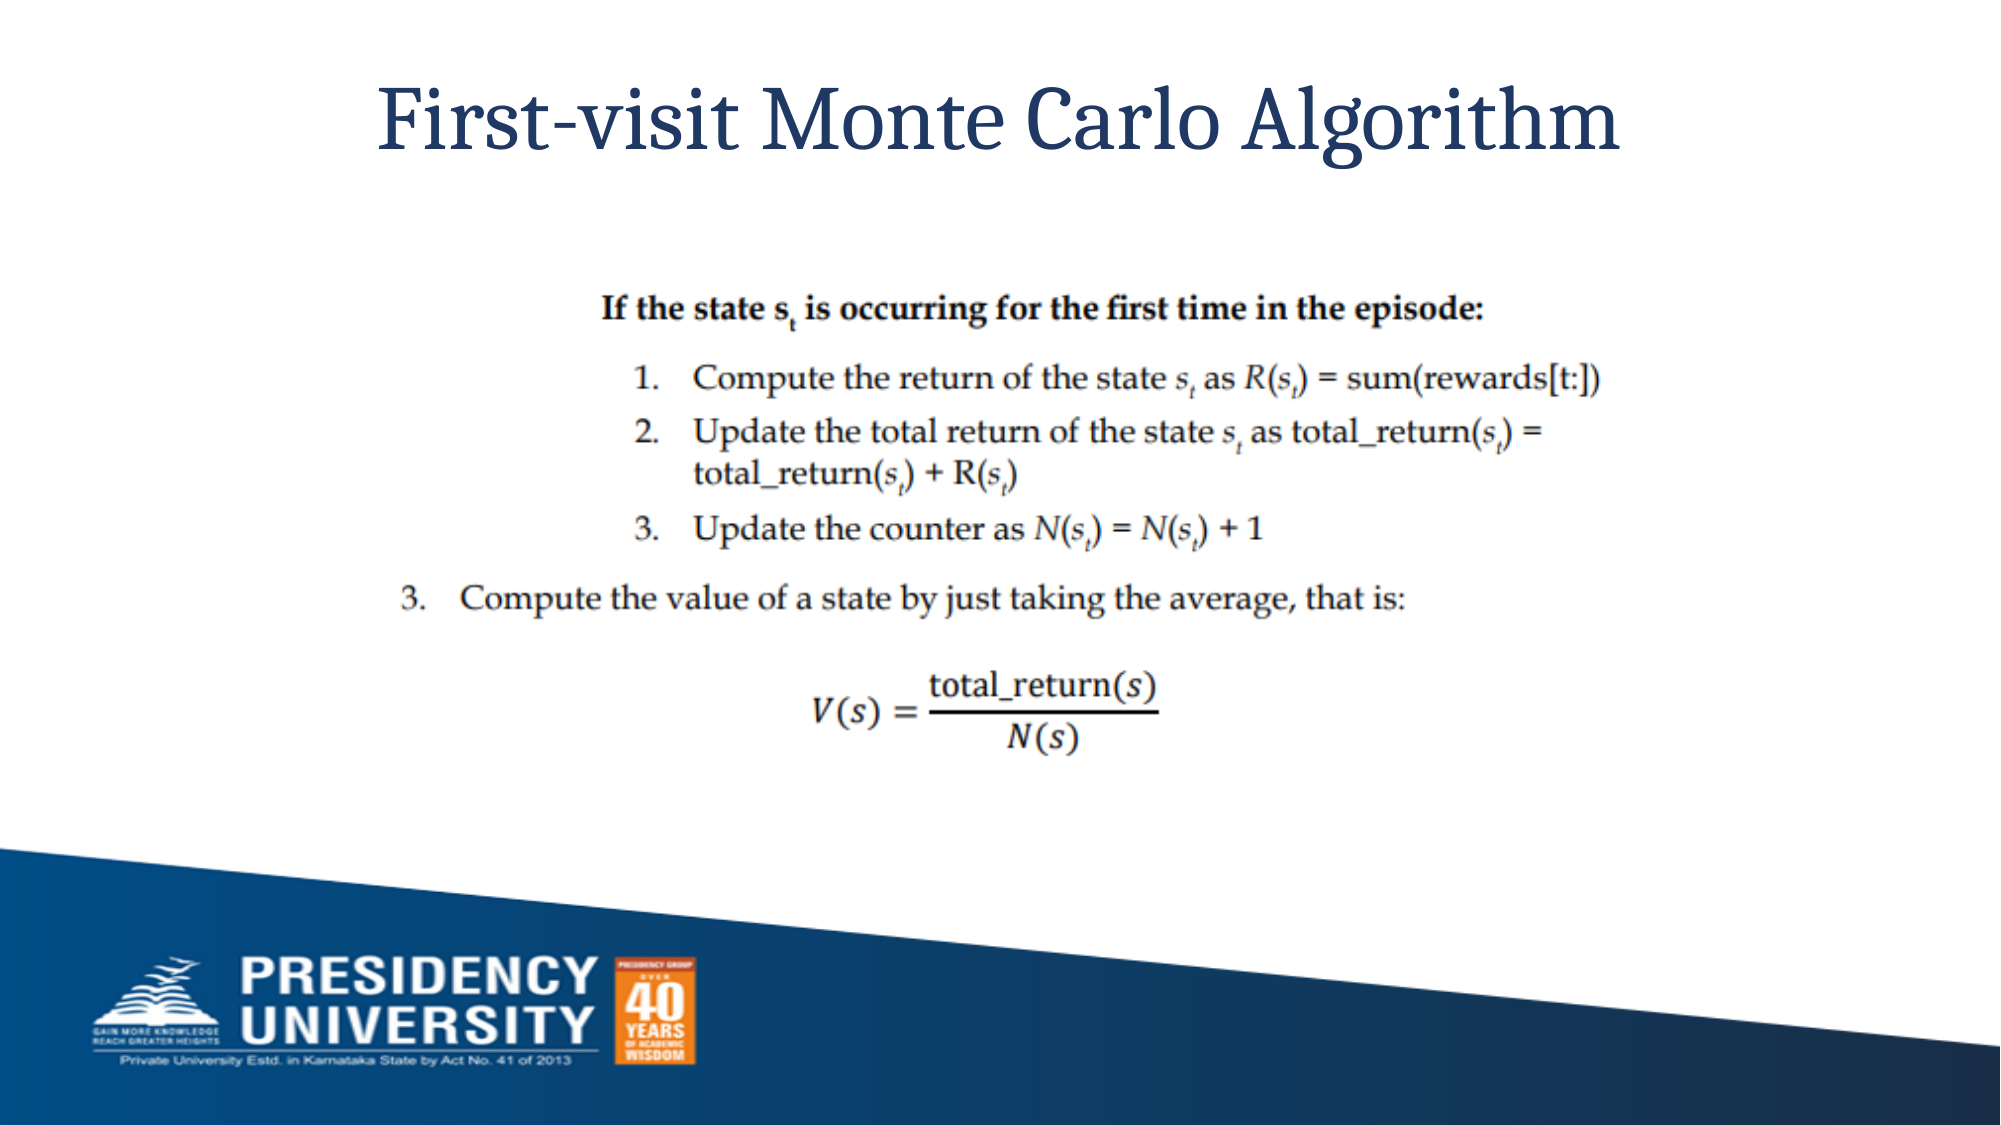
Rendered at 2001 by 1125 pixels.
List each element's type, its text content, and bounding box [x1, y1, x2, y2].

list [301, 278, 1698, 796]
picture [0, 845, 2000, 1125]
title First-visit Monte Carlo Algorithm [137, 51, 1863, 189]
